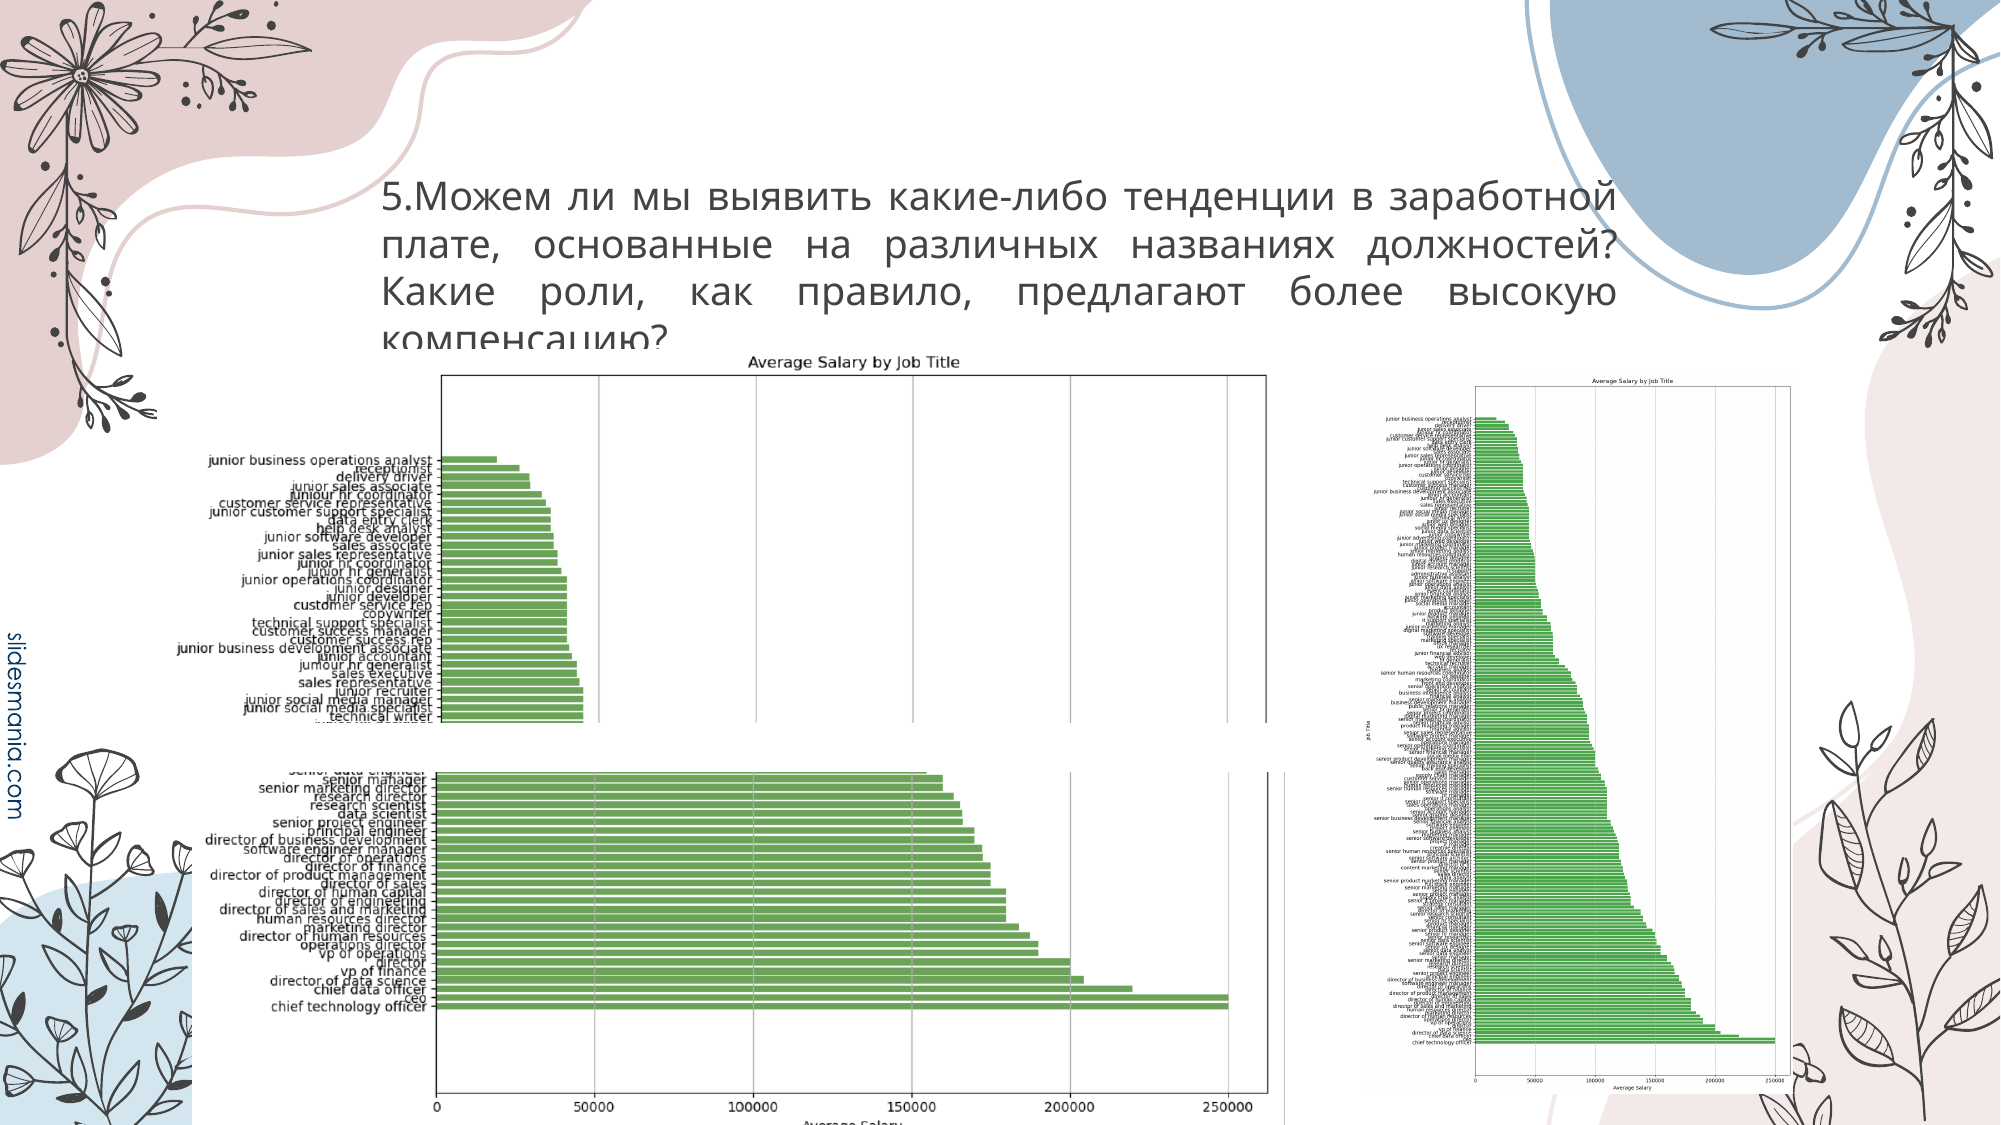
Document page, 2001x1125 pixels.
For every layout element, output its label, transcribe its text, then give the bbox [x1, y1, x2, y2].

picture [1363, 375, 1793, 1094]
picture [157, 349, 1285, 723]
title 5.Можем ли мы выявить какие-либо тенденции в заработной плате, основанные на различных названиях должностей? Какие роли, как правило, предлагают более высокую компенсацию? [360, 151, 1640, 277]
picture [191, 772, 1285, 1125]
